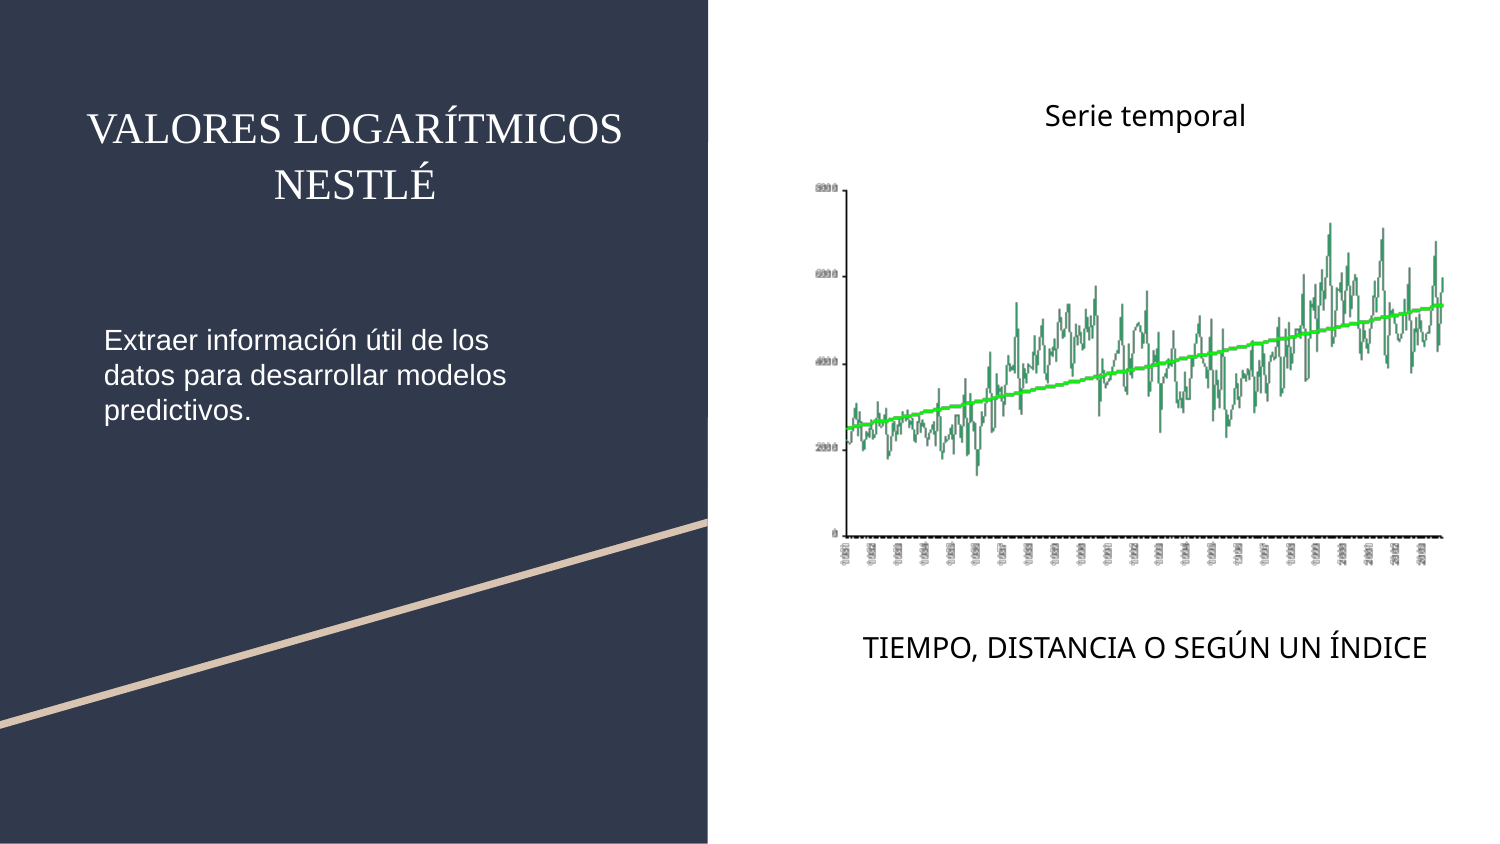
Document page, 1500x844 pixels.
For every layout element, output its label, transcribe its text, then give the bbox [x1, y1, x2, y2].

title VALORES LOGARÍTMICOS NESTLÉ [51, 82, 660, 494]
picture [807, 177, 1447, 573]
text_box Extraer información útil de los datos para desarrollar modelos predictivos. [88, 306, 581, 442]
text_box TIEMPO, DISTANCIA O SEGÚN UN ÍNDICE [819, 614, 1473, 680]
text_box Serie temporal [855, 82, 1436, 147]
